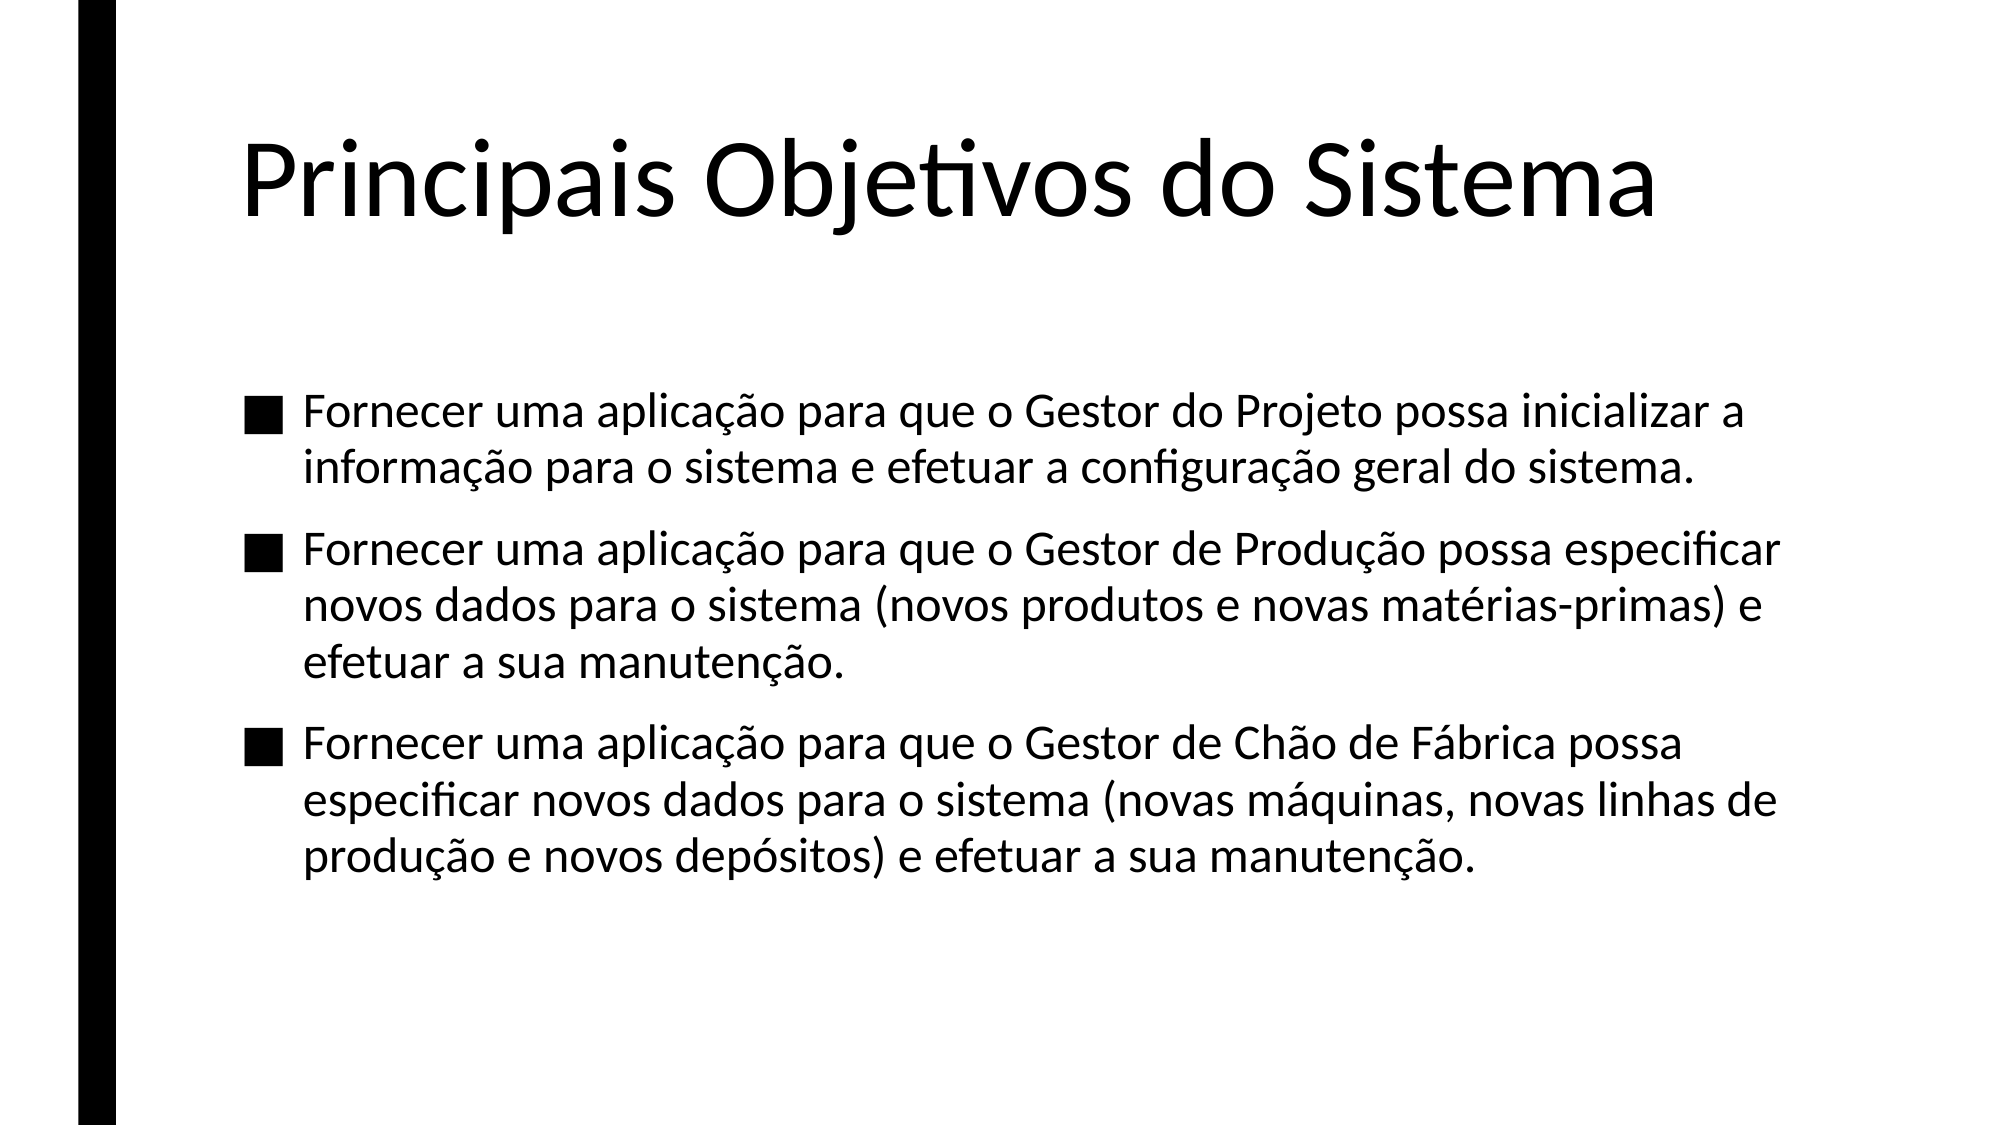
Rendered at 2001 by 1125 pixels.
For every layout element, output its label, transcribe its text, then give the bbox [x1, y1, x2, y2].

list Fornecer uma aplicação para que o Gestor do Projeto possa inicializar a informação para o sistema e efetuar a configuração geral do sistema. Fornecer uma aplicação para que o Gestor de Produção possa especificar novos dados para o sistema (novos produtos e novas matérias-primas) e efetuar a sua manutenção. Fornecer uma aplicação para que o Gestor de Chão de Fábrica possa especificar novos dados para o sistema (novas máquinas, novas linhas de produção e novos depósitos) e efetuar a sua manutenção. [225, 375, 1800, 963]
title Principais Objetivos do Sistema [225, 112, 1800, 357]
